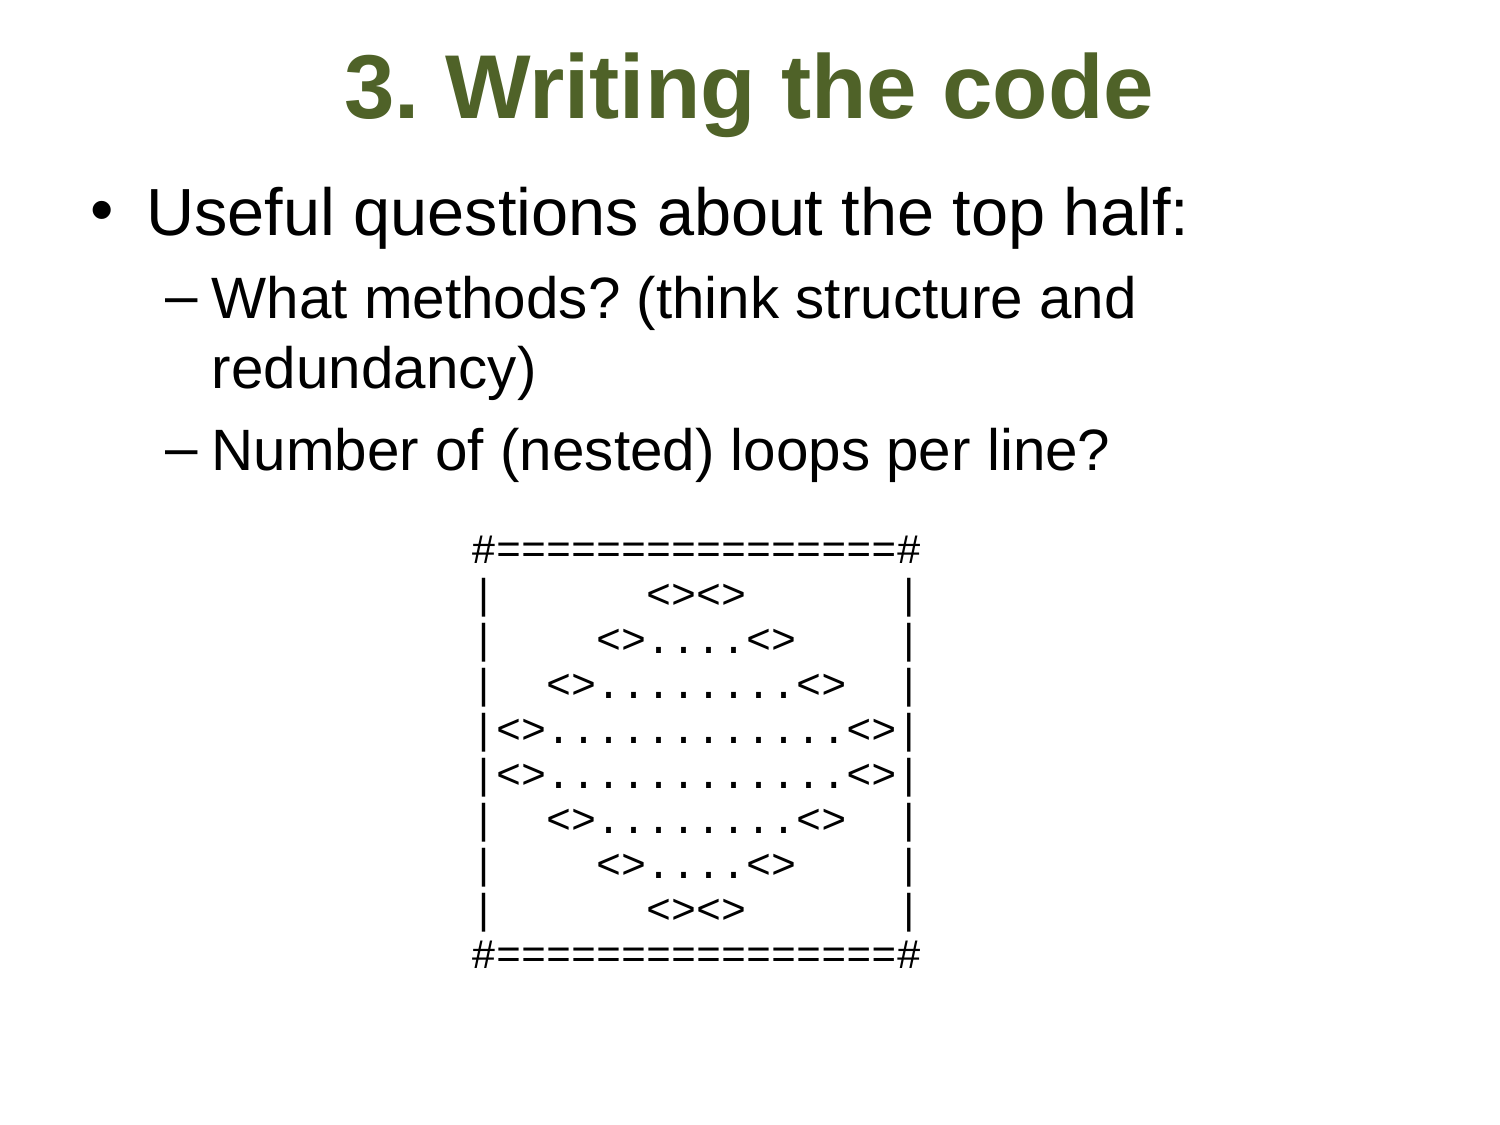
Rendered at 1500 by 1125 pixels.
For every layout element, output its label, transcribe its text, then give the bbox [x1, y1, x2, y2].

text_box #================# | <><> | | <>....<> | | <>........<> | |<>............<>| |<>............<>| | <>........<> | | <>....<> | | <><> | #================# [437, 520, 937, 985]
title 3. Writing the code [75, 20, 1425, 145]
list Useful questions about the top half: What methods? (think structure and redundancy) Number of (nested) loops per line? [75, 161, 1425, 1005]
